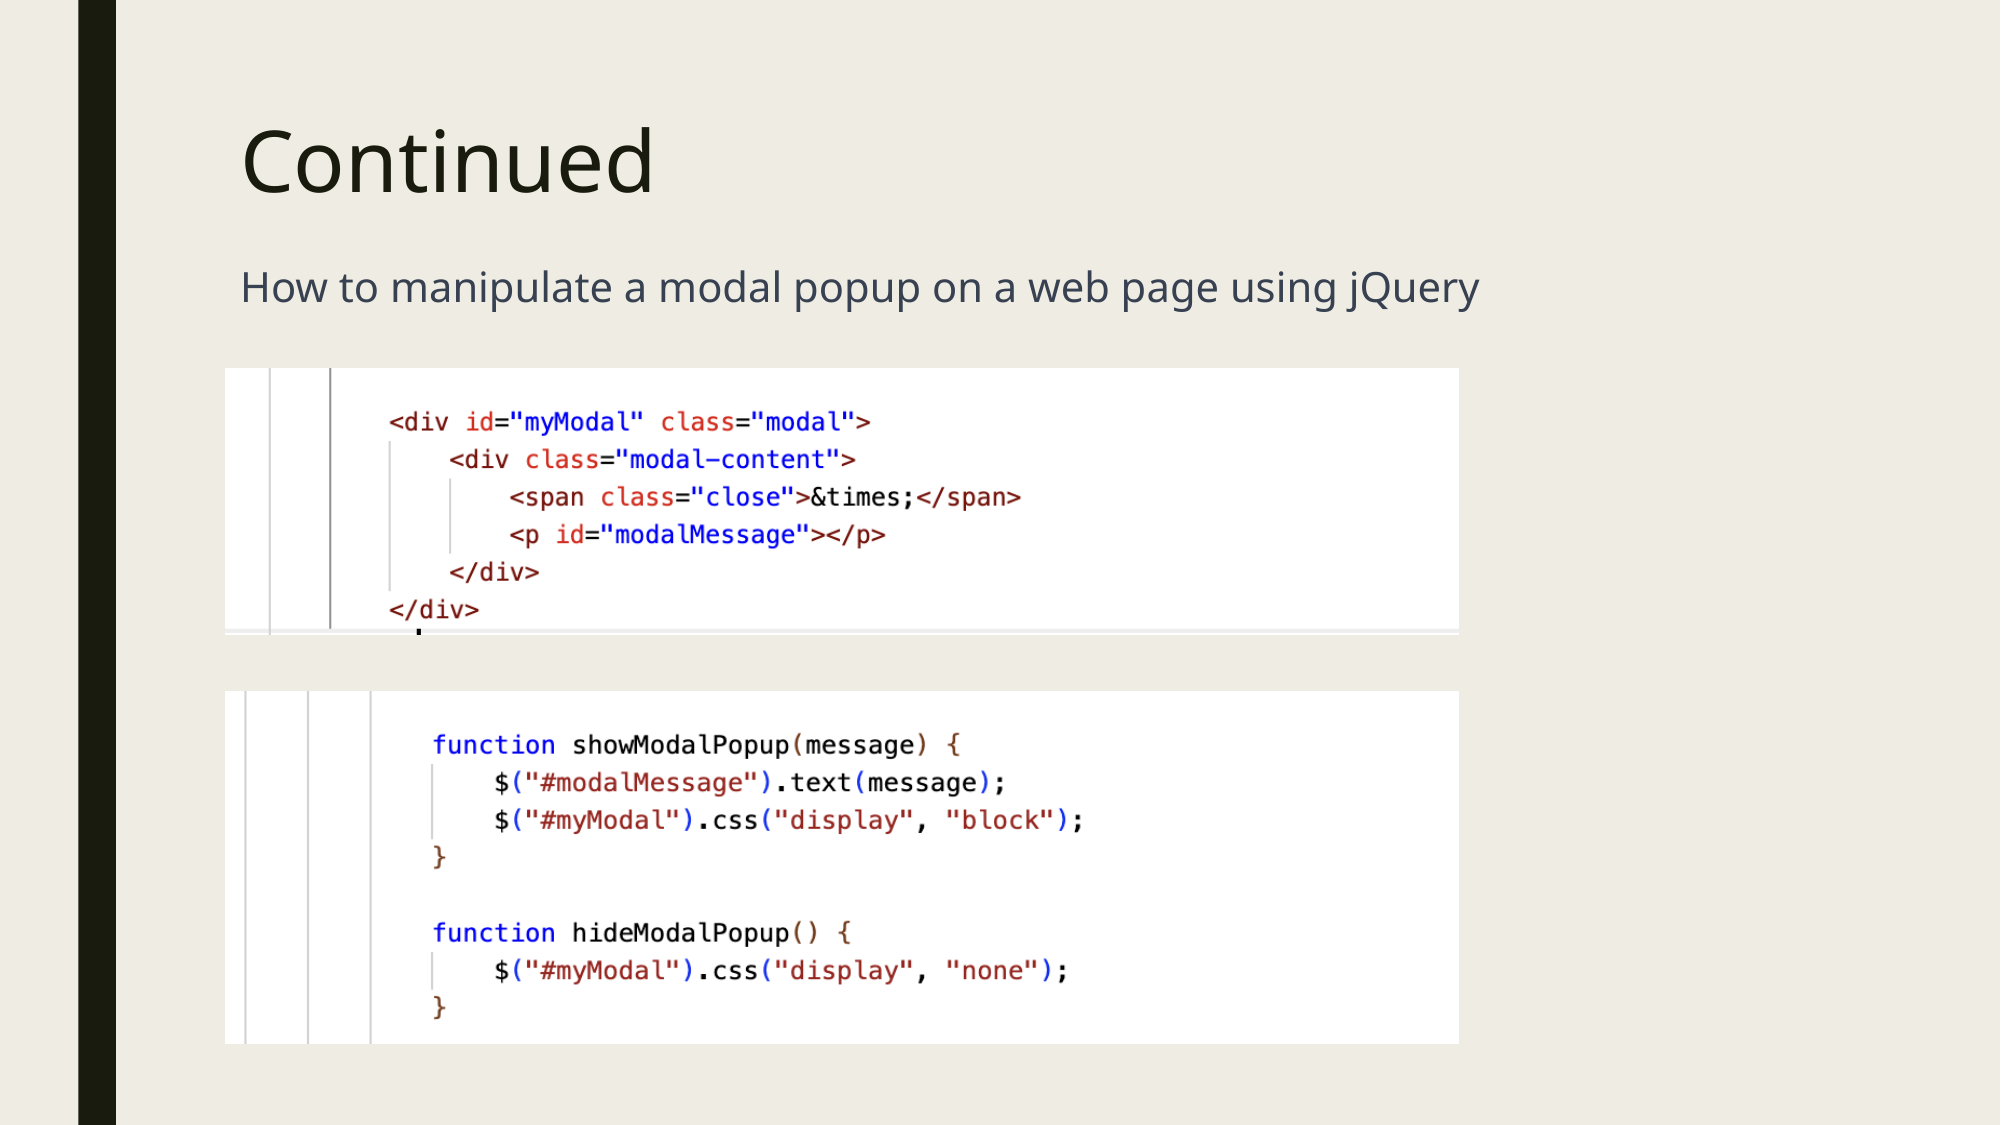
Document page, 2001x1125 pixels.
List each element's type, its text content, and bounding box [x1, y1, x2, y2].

list How to manipulate a modal popup on a web page using jQuery [225, 257, 1775, 338]
title Continued [225, 112, 1908, 357]
picture [224, 368, 1459, 635]
picture [224, 691, 1459, 1044]
